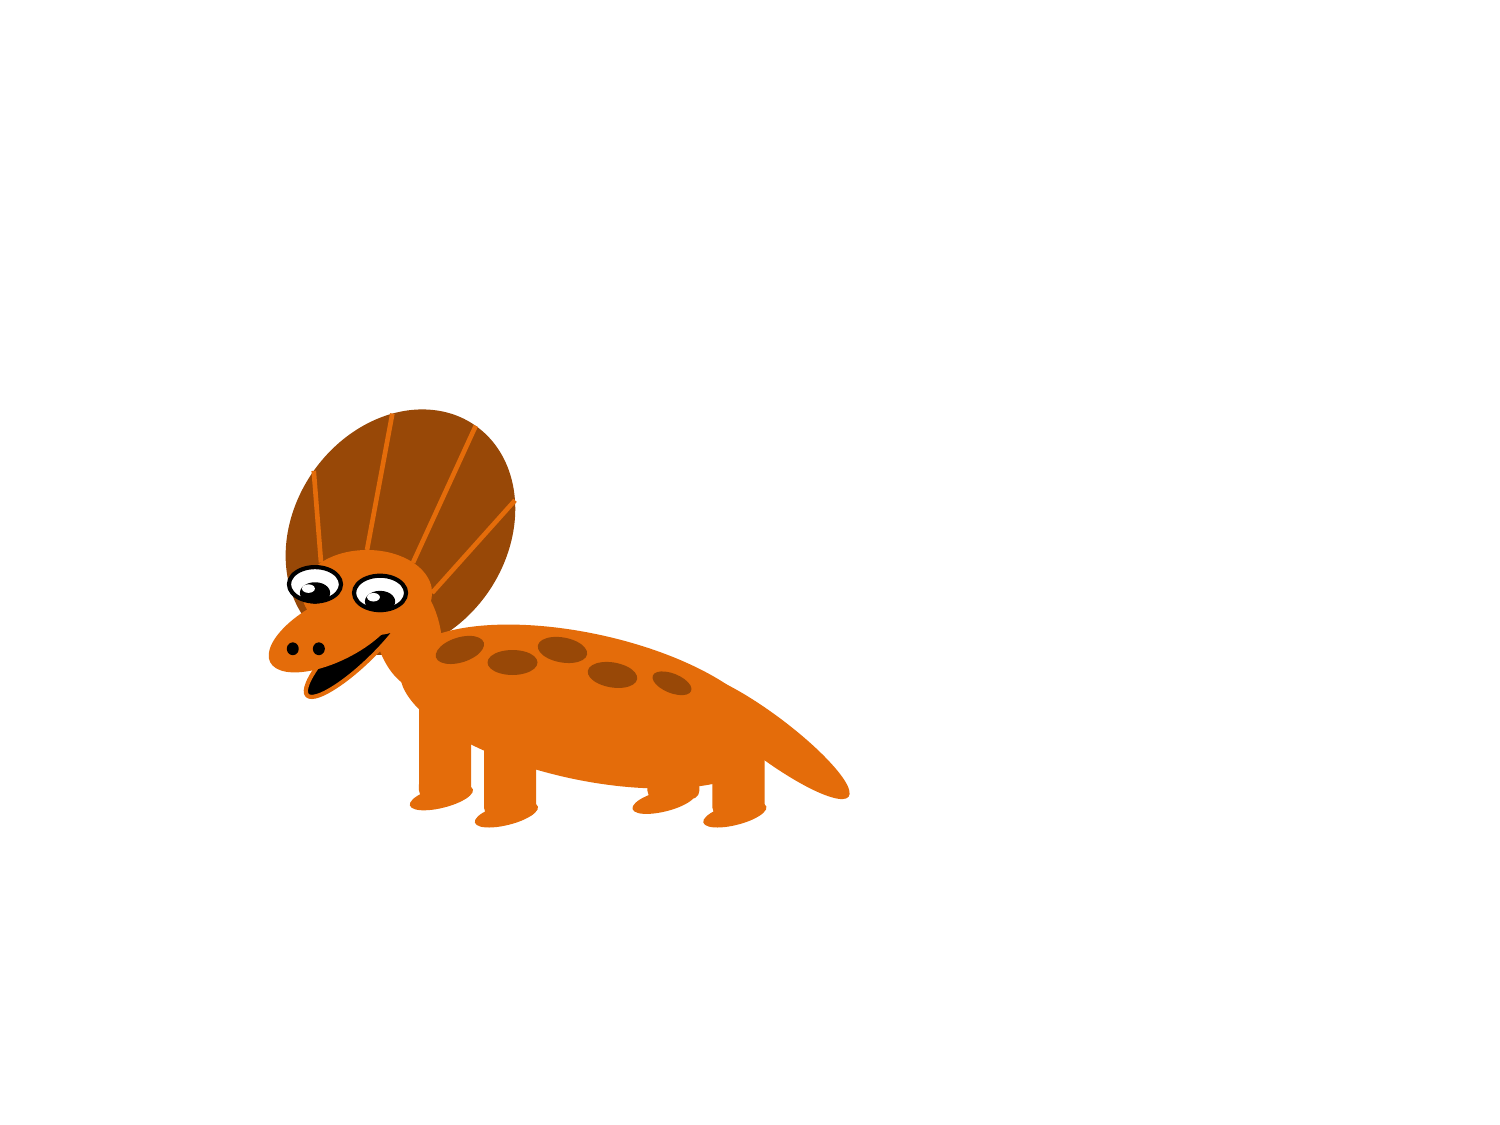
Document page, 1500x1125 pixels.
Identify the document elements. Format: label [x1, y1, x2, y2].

text_box [390, 407, 453, 412]
text_box [262, 413, 516, 690]
text_box [779, 714, 852, 802]
text_box [408, 788, 540, 826]
text_box [631, 790, 768, 826]
text_box [395, 633, 775, 780]
